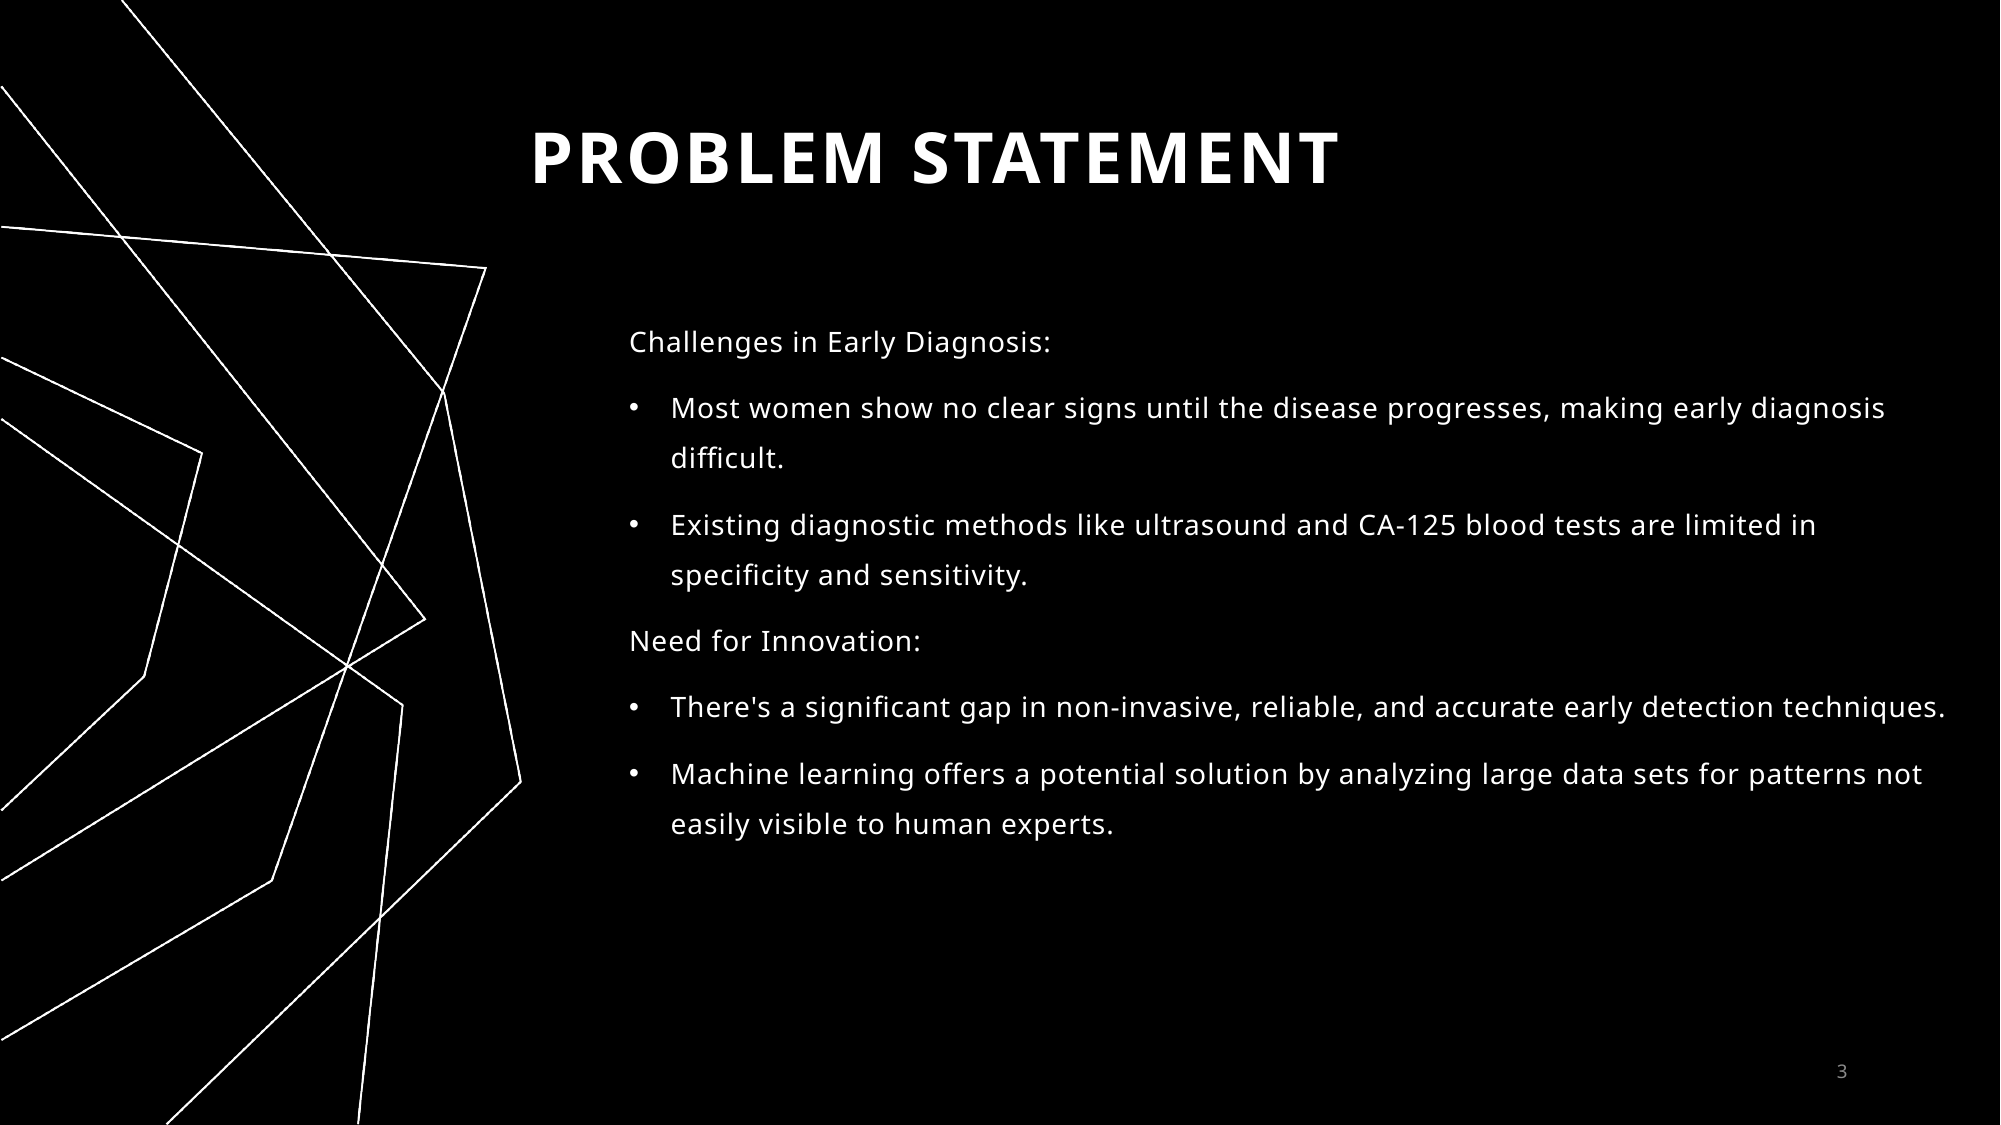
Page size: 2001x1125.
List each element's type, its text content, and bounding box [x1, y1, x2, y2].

subtitle Challenges in Early Diagnosis: Most women show no clear signs until the disease progresses, making early diagnosis difficult. Existing diagnostic methods like ultrasound and CA-125 blood tests are limited in specificity and sensitivity. Need for Innovation: There's a significant gap in non-invasive, reliable, and accurate early detection techniques. Machine learning offers a potential solution by analyzing large data sets for patterns not easily visible to human experts. [614, 299, 1964, 906]
title Problem Statement [514, 46, 1386, 207]
slide_number 3 [1571, 1042, 1863, 1103]
picture [0, 0, 522, 1125]
